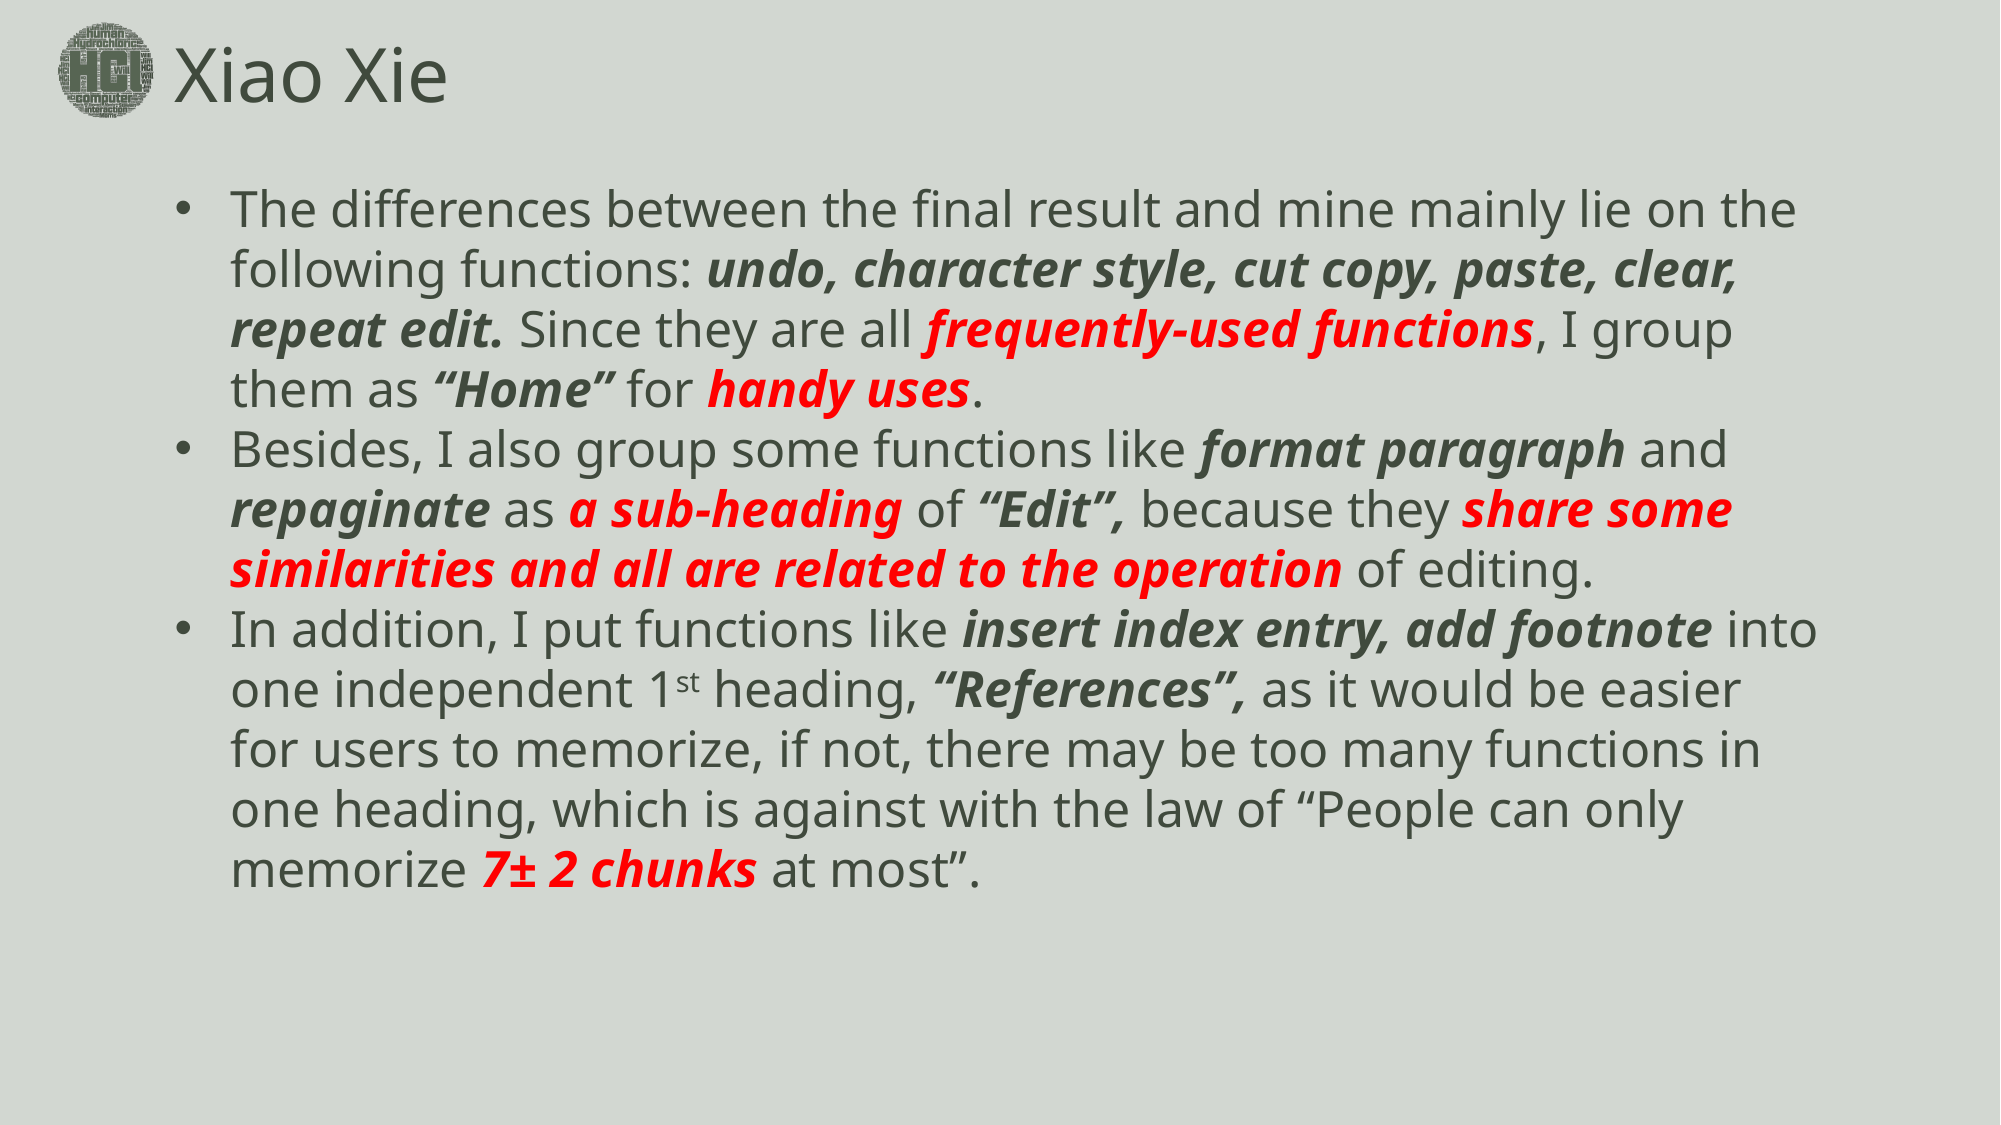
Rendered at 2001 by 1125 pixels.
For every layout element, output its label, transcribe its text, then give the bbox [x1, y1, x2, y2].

picture [55, 20, 156, 120]
text_box Xiao Xie The differences between the final result and mine mainly lie on the following functions: undo, character style, cut copy, paste, clear, repeat edit. Since they are all frequently-used functions, I group them as “Home” for handy uses. Besides, I also group some functions like format paragraph and repaginate as a sub-heading of “Edit”, because they share some similarities and all are related to the operation of editing. In addition, I put functions like insert index entry, add footnote into one independent 1st heading, “References”, as it would be easier for users to memorize, if not, there may be too many functions in one heading, which is against with the law of “People can only memorize 7± 2 chunks at most”. [159, 20, 1836, 965]
